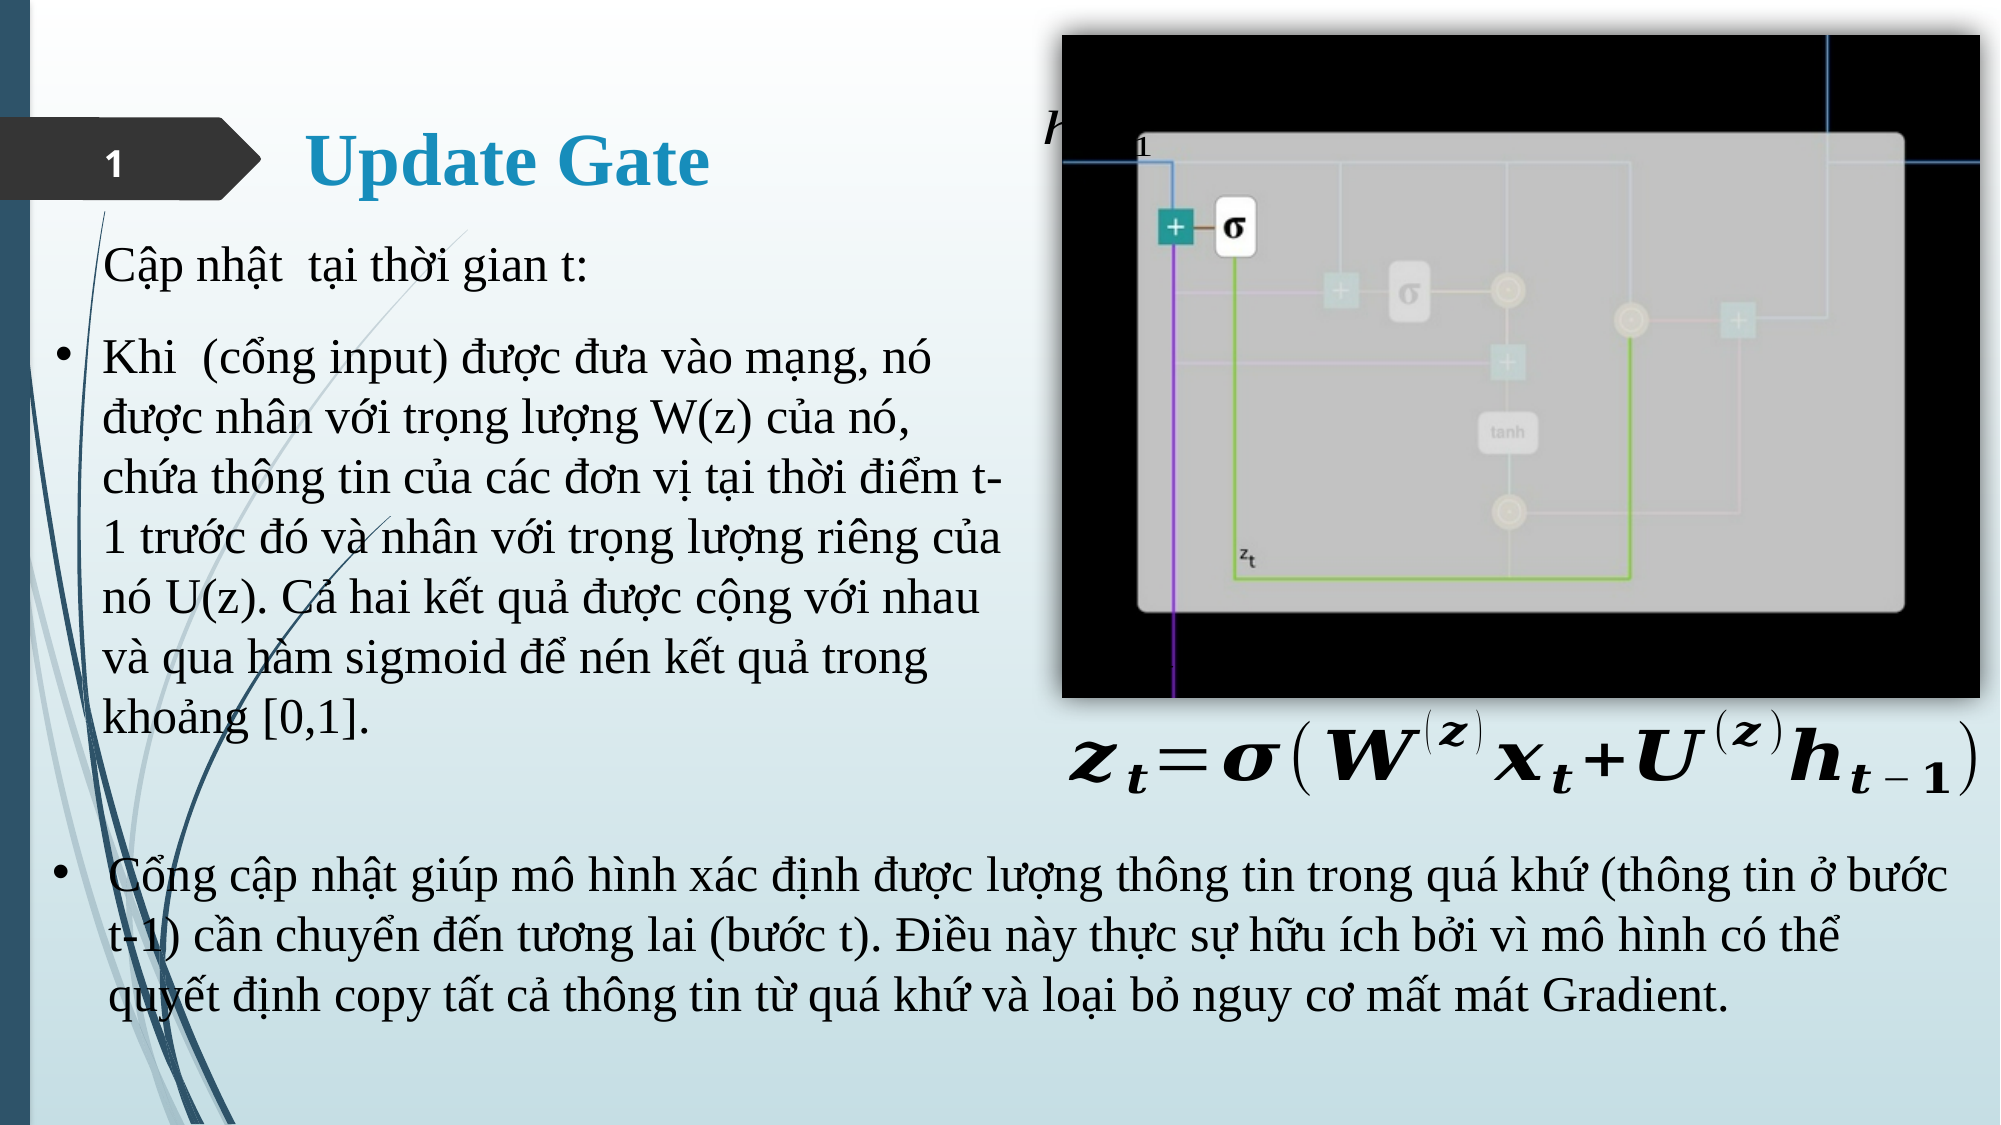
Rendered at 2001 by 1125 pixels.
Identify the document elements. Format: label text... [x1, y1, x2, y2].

title Update Gate [289, 102, 740, 223]
picture [1061, 34, 1980, 699]
text_box 1 [88, 132, 140, 193]
text_box Cổng cập nhật giúp mô hình xác định được lượng thông tin trong quá khứ (thông tin ở bước t-1) cần chuyển đến tương lai (bước t). Điều này thực sự hữu ích bởi vì mô hình có thể quyết định copy tất cả thông tin từ quá khứ và loại bỏ nguy cơ mất mát Gradient. [37, 834, 1980, 1074]
